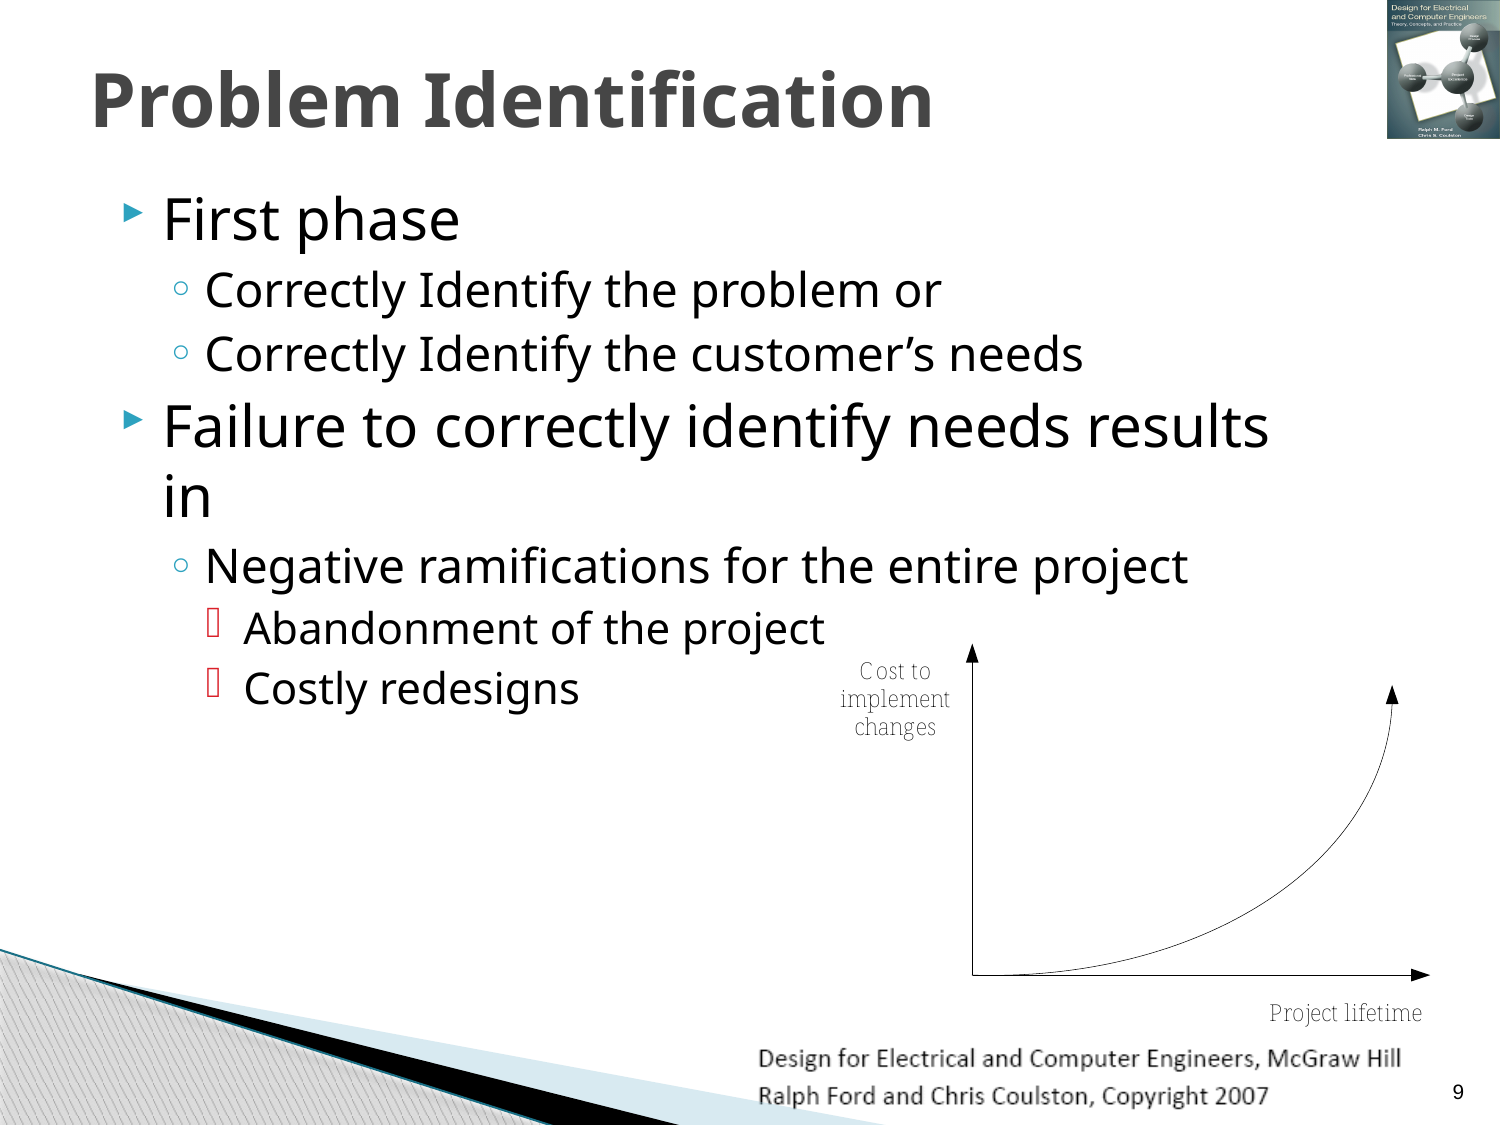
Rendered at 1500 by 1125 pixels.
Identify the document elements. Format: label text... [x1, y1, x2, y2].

slide_number 9 [1418, 1051, 1479, 1112]
list First phase Correctly Identify the problem or Correctly Identify the customer’s needs Failure to correctly identify needs results in Negative ramifications for the entire project Abandonment of the project Costly redesigns [87, 174, 1313, 775]
title Problem Identification [75, 20, 1425, 175]
picture [1387, 0, 1500, 139]
picture [837, 640, 1434, 1031]
picture [750, 1039, 1415, 1125]
